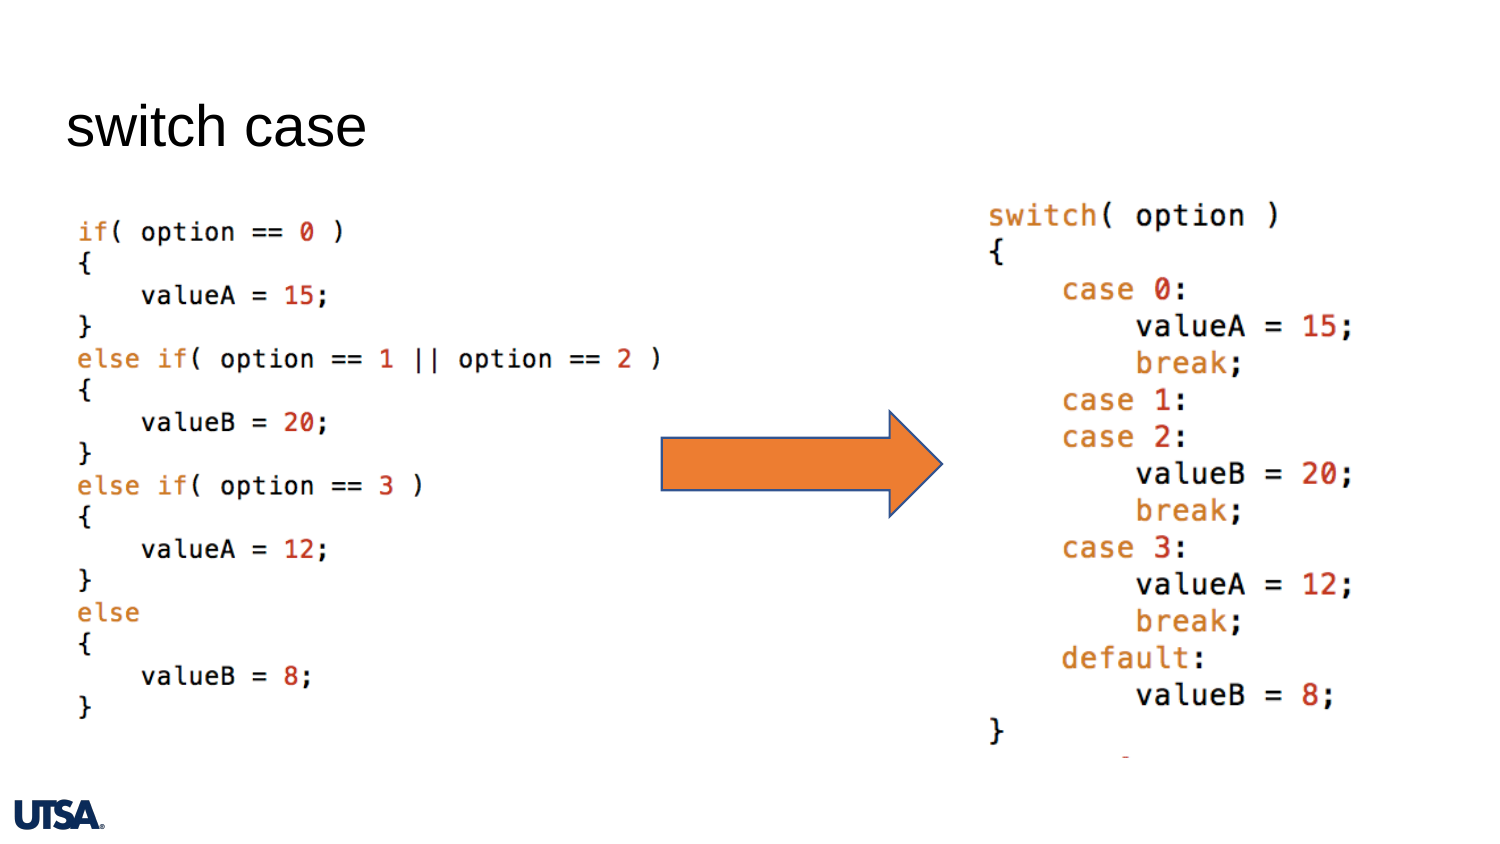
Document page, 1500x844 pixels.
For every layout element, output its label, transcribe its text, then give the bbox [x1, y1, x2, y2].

title switch case [51, 72, 1449, 167]
picture [41, 200, 710, 728]
picture [14, 799, 105, 830]
picture [964, 181, 1460, 759]
text_box [713, 411, 943, 517]
